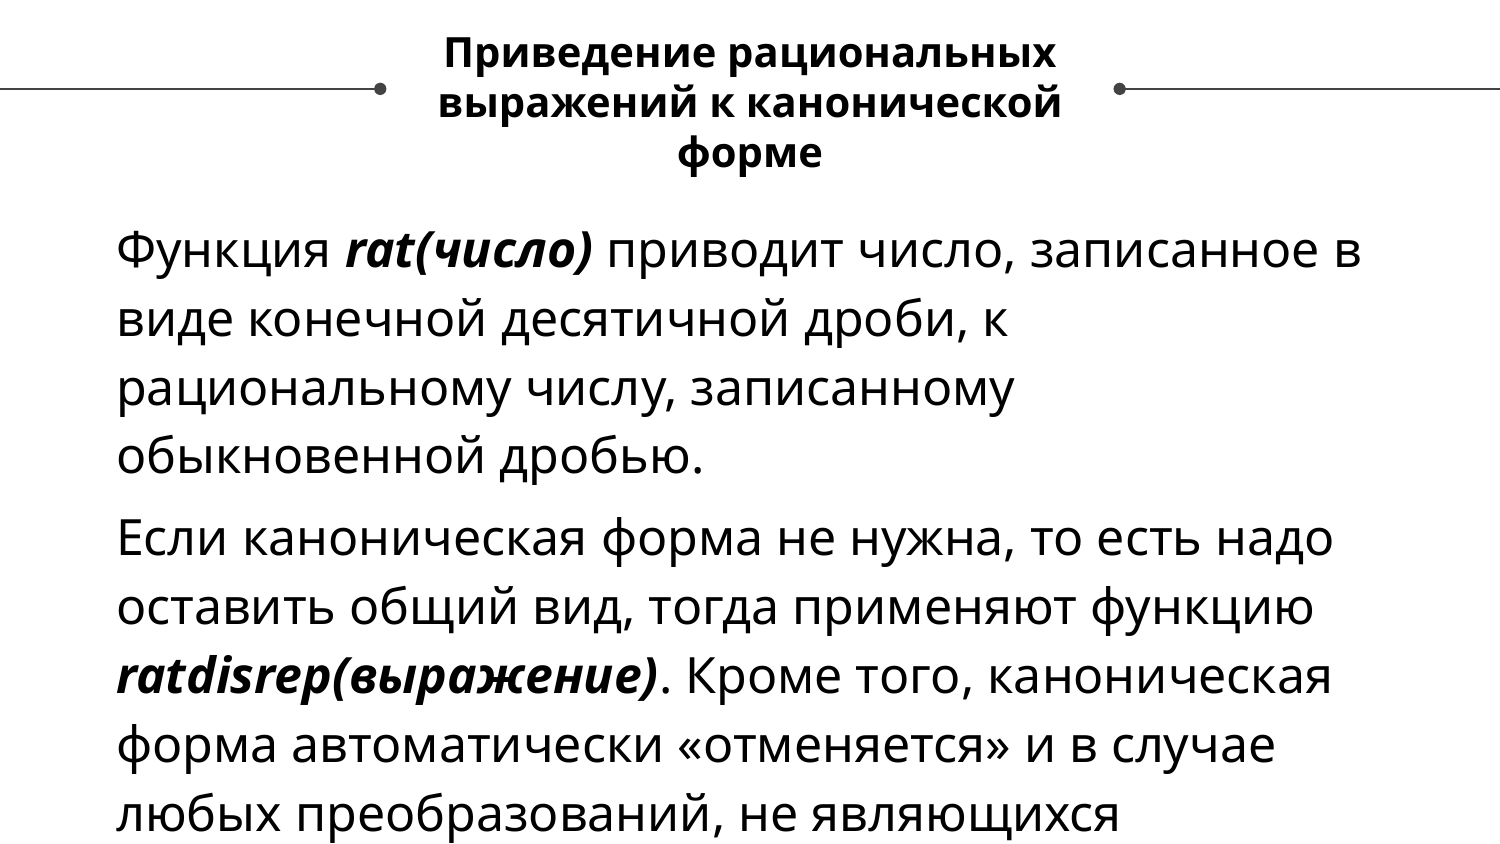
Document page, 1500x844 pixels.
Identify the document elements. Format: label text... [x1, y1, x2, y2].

title Приведение рациональных выражений к канонической форме [344, 30, 1156, 172]
list Функция rat(число) приводит число, записанное в виде конечной десятичной дроби, к рациональному числу, записанному обыкновенной дробью. Если каноническая форма не нужна, то есть надо оставить общий вид, тогда применяют функцию ratdisrep(выражение). Кроме того, каноническая форма автоматически «отменяется» и в случае любых преобразований, не являющихся рациональными. [101, 193, 1399, 612]
